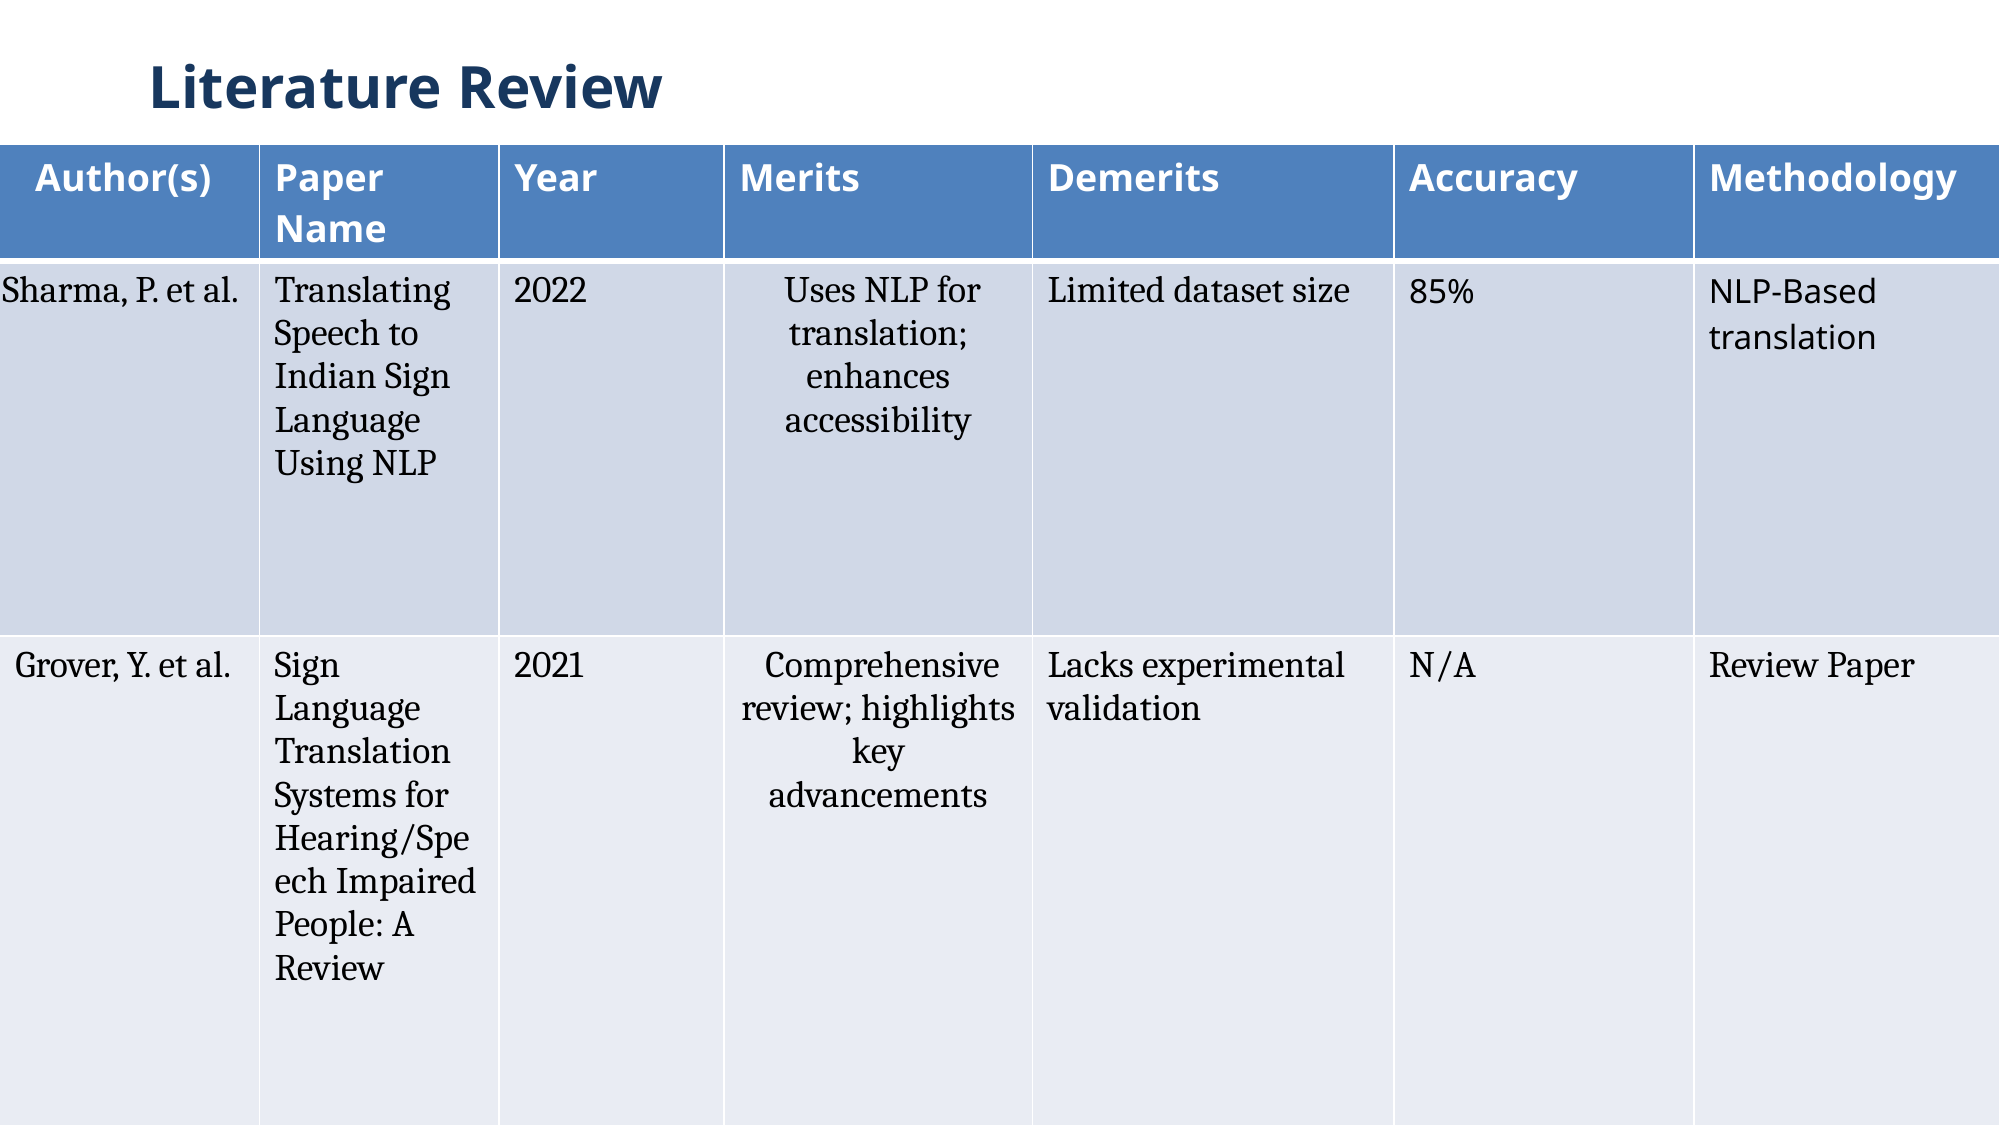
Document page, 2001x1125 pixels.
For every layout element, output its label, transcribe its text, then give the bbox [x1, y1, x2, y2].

table_header Paper Name [260, 145, 498, 258]
table_cell NLP-Based translation [1695, 264, 1999, 635]
table_cell Sign Language Translation Systems for Hearing/Speech Impaired People: A Review [260, 637, 498, 1125]
table_cell Translating Speech to Indian Sign Language Using NLP [260, 264, 498, 635]
table_cell 2022 [500, 264, 723, 635]
table_cell Uses NLP for translation; enhances accessibility [725, 264, 1032, 635]
table_cell Comprehensive review; highlights key advancements [725, 637, 1032, 1125]
table_cell Grover, Y. et al. [0, 637, 259, 1125]
table_header Merits [725, 145, 1032, 258]
table_header Demerits [1033, 145, 1393, 258]
table_header Accuracy [1395, 145, 1693, 258]
table_cell Limited dataset size [1033, 264, 1393, 635]
table_cell Review Paper [1695, 637, 1999, 1125]
table_header Author(s) [0, 145, 259, 258]
table_cell 2021 [500, 637, 723, 1125]
table_cell 85% [1395, 264, 1693, 635]
table_cell Lacks experimental validation [1033, 637, 1393, 1125]
table_cell Sharma, P. et al. [0, 264, 259, 635]
table_header Year [500, 145, 723, 258]
title Literature Review [133, 45, 1884, 125]
table_header Methodology [1695, 145, 1999, 258]
table_cell N/A [1395, 637, 1693, 1125]
